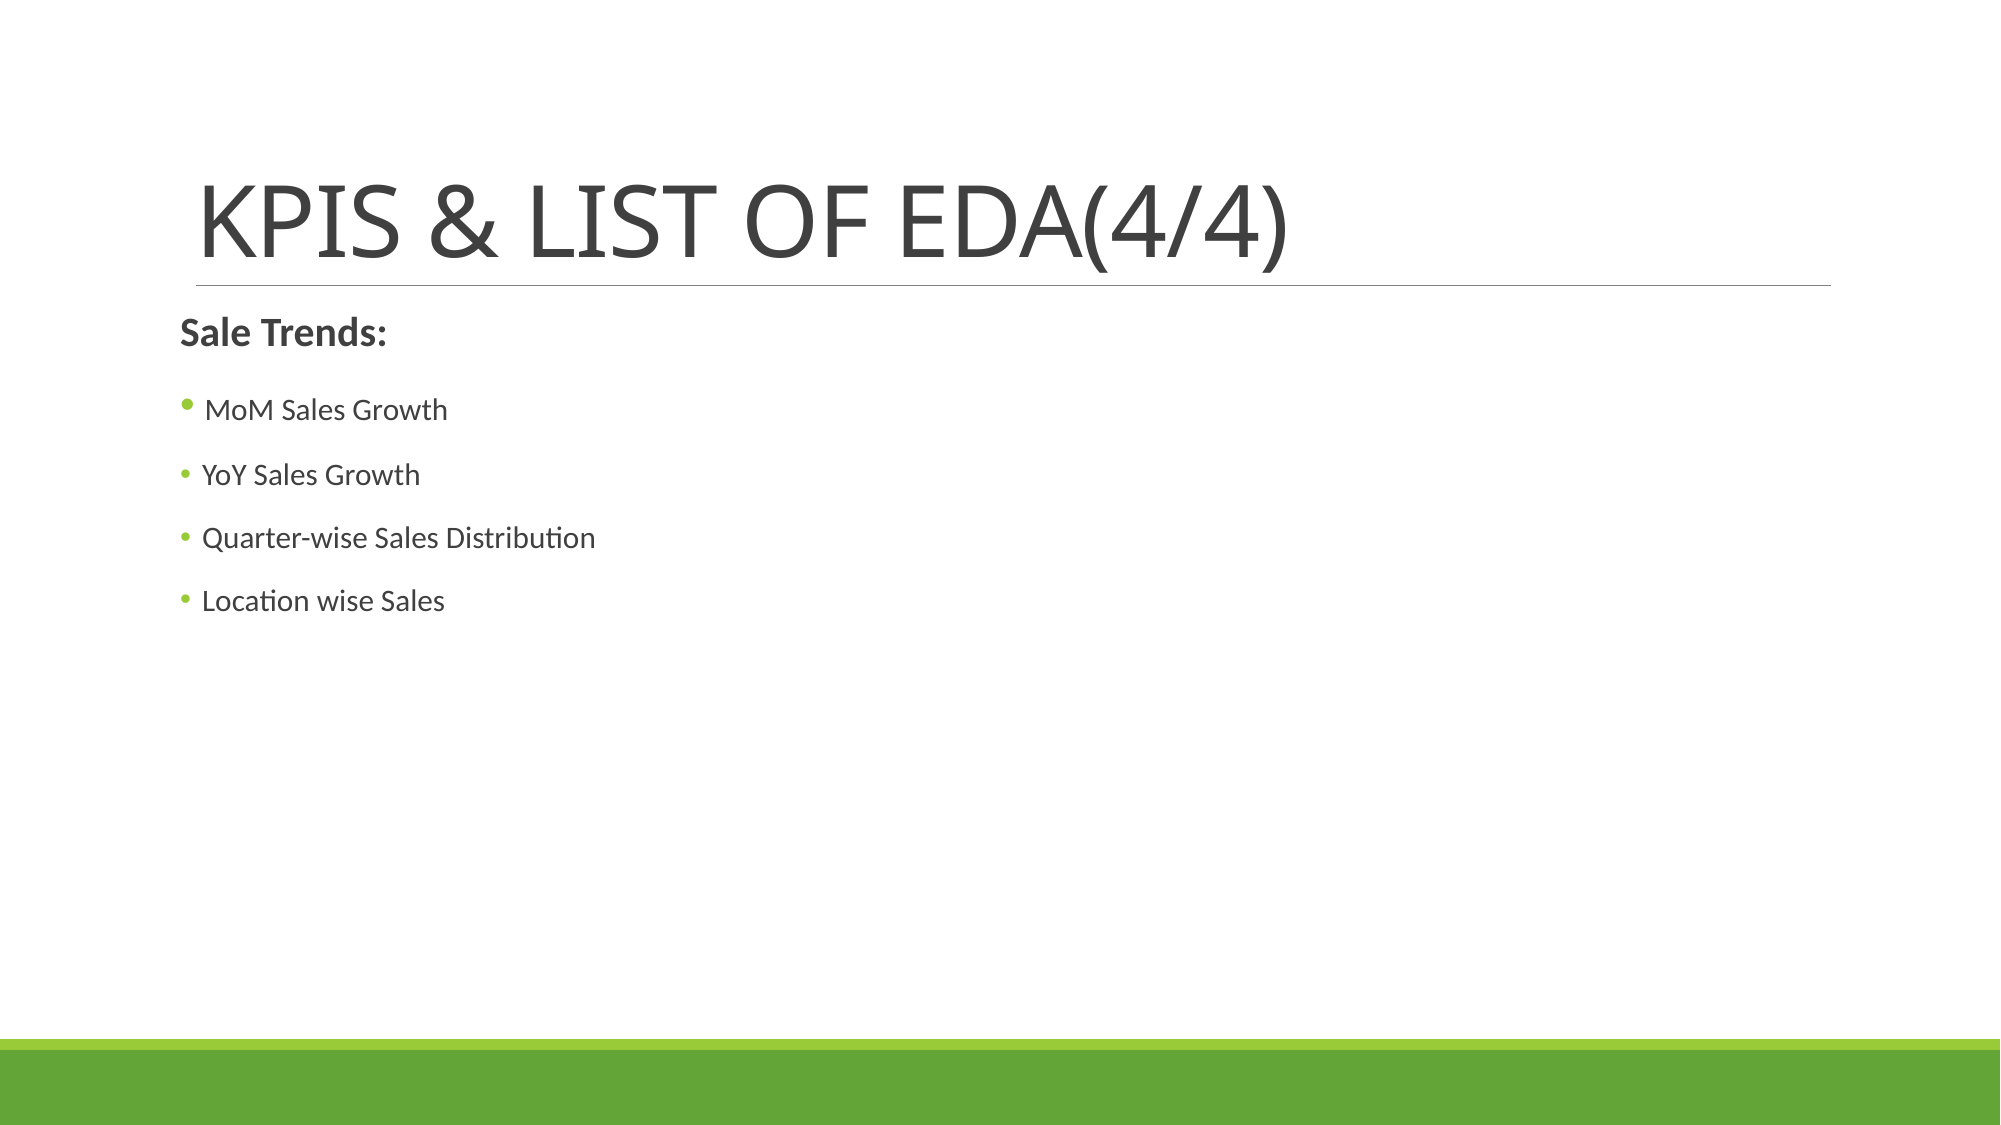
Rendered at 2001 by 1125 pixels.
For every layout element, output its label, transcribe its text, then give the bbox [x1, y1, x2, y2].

title KPIS & LIST OF EDA(4/4) [180, 47, 1830, 285]
list Sale Trends: MoM Sales Growth YoY Sales Growth Quarter-wise Sales Distribution Location wise Sales [180, 302, 1830, 963]
